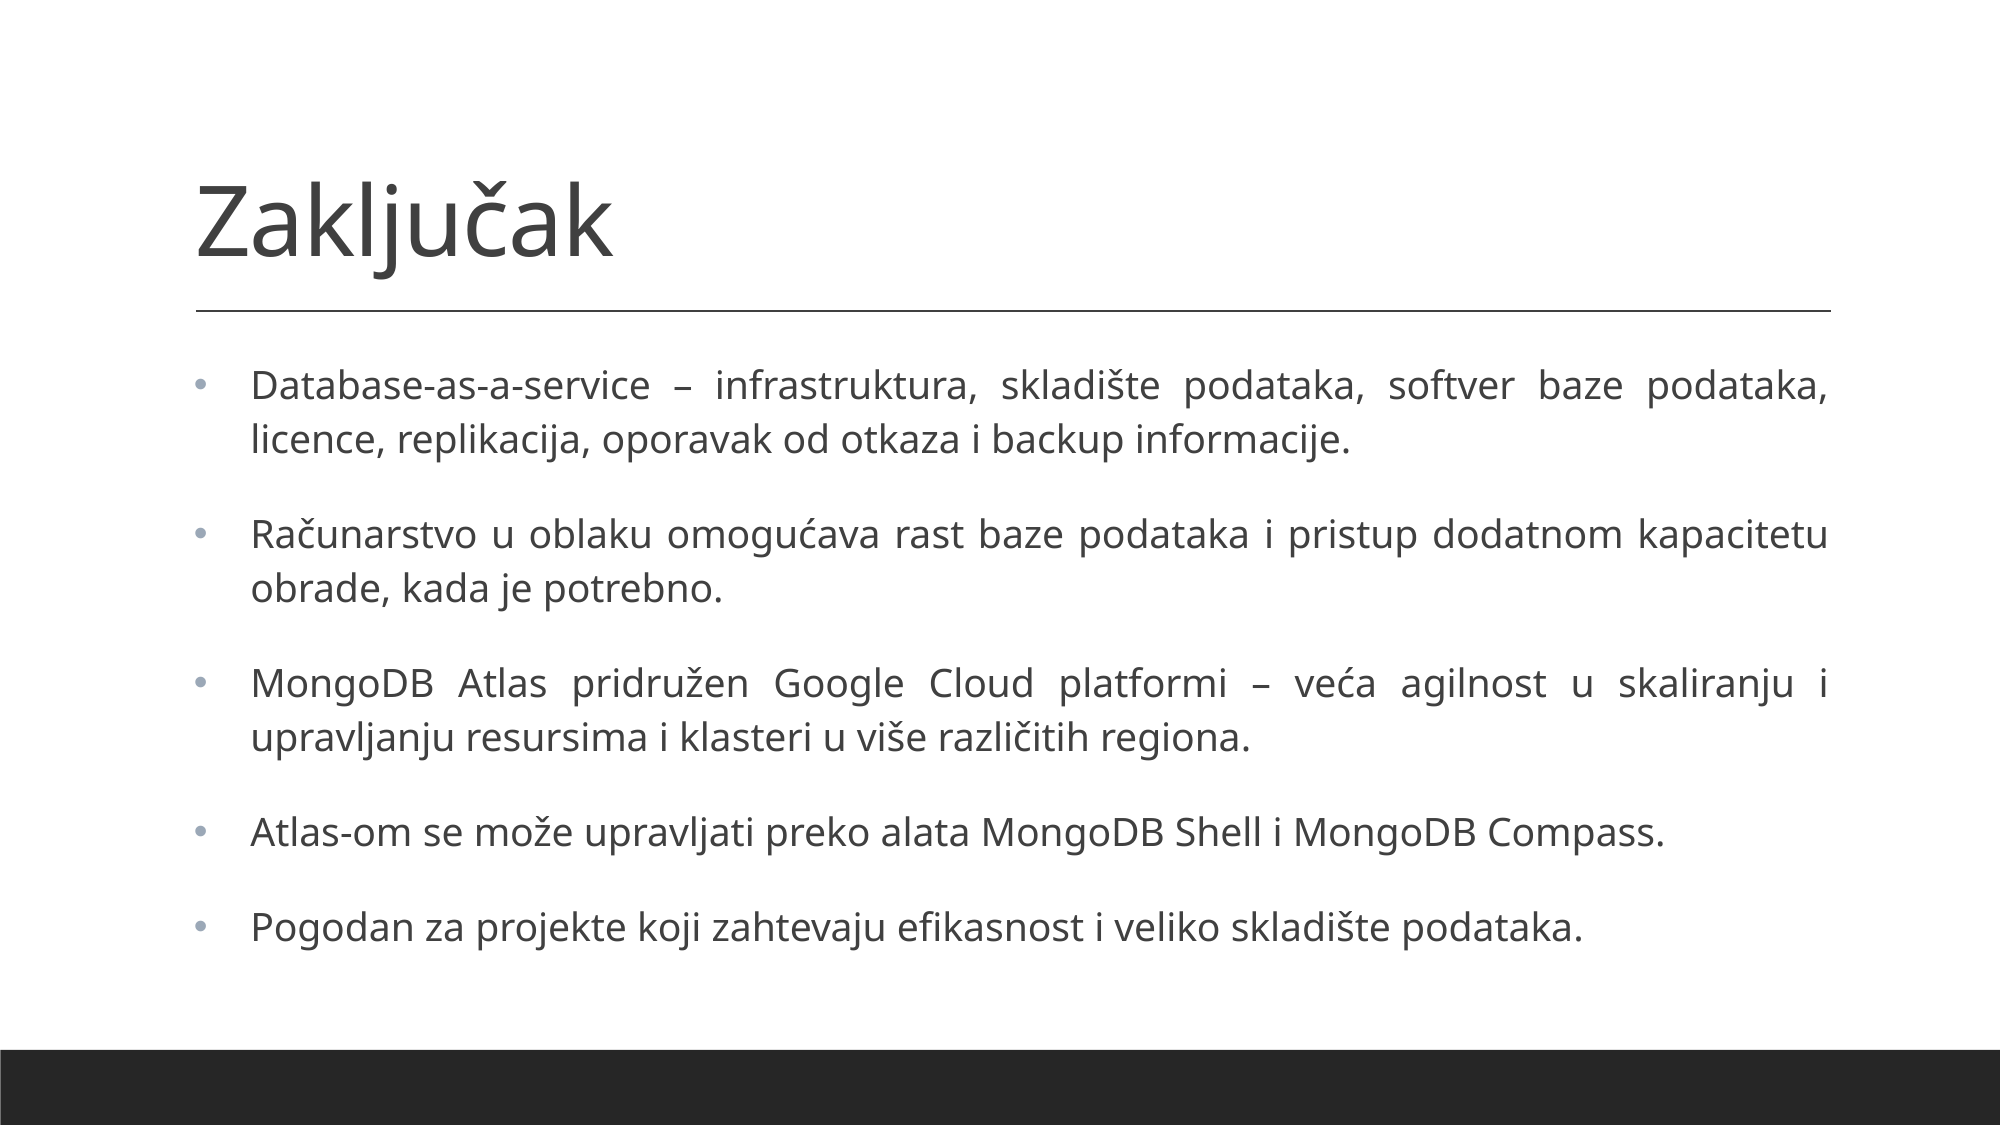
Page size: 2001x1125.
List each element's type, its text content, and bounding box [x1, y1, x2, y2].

list Database-as-a-service – infrastruktura, skladište podataka, softver baze podataka, licence, replikacija, oporavak od otkaza i backup informacije. Računarstvo u oblaku omogućava rast baze podataka i pristup dodatnom kapacitetu obrade, kada je potrebno. MongoDB Atlas pridružen Google Cloud platformi – veća agilnost u skaliranju i upravljanju resursima i klasteri u više različitih regiona. Atlas-om se može upravljati preko alata MongoDB Shell i MongoDB Compass. Pogodan za projekte koji zahtevaju efikasnost i veliko skladište podataka. [180, 345, 1830, 963]
title Zaključak [180, 47, 1830, 285]
